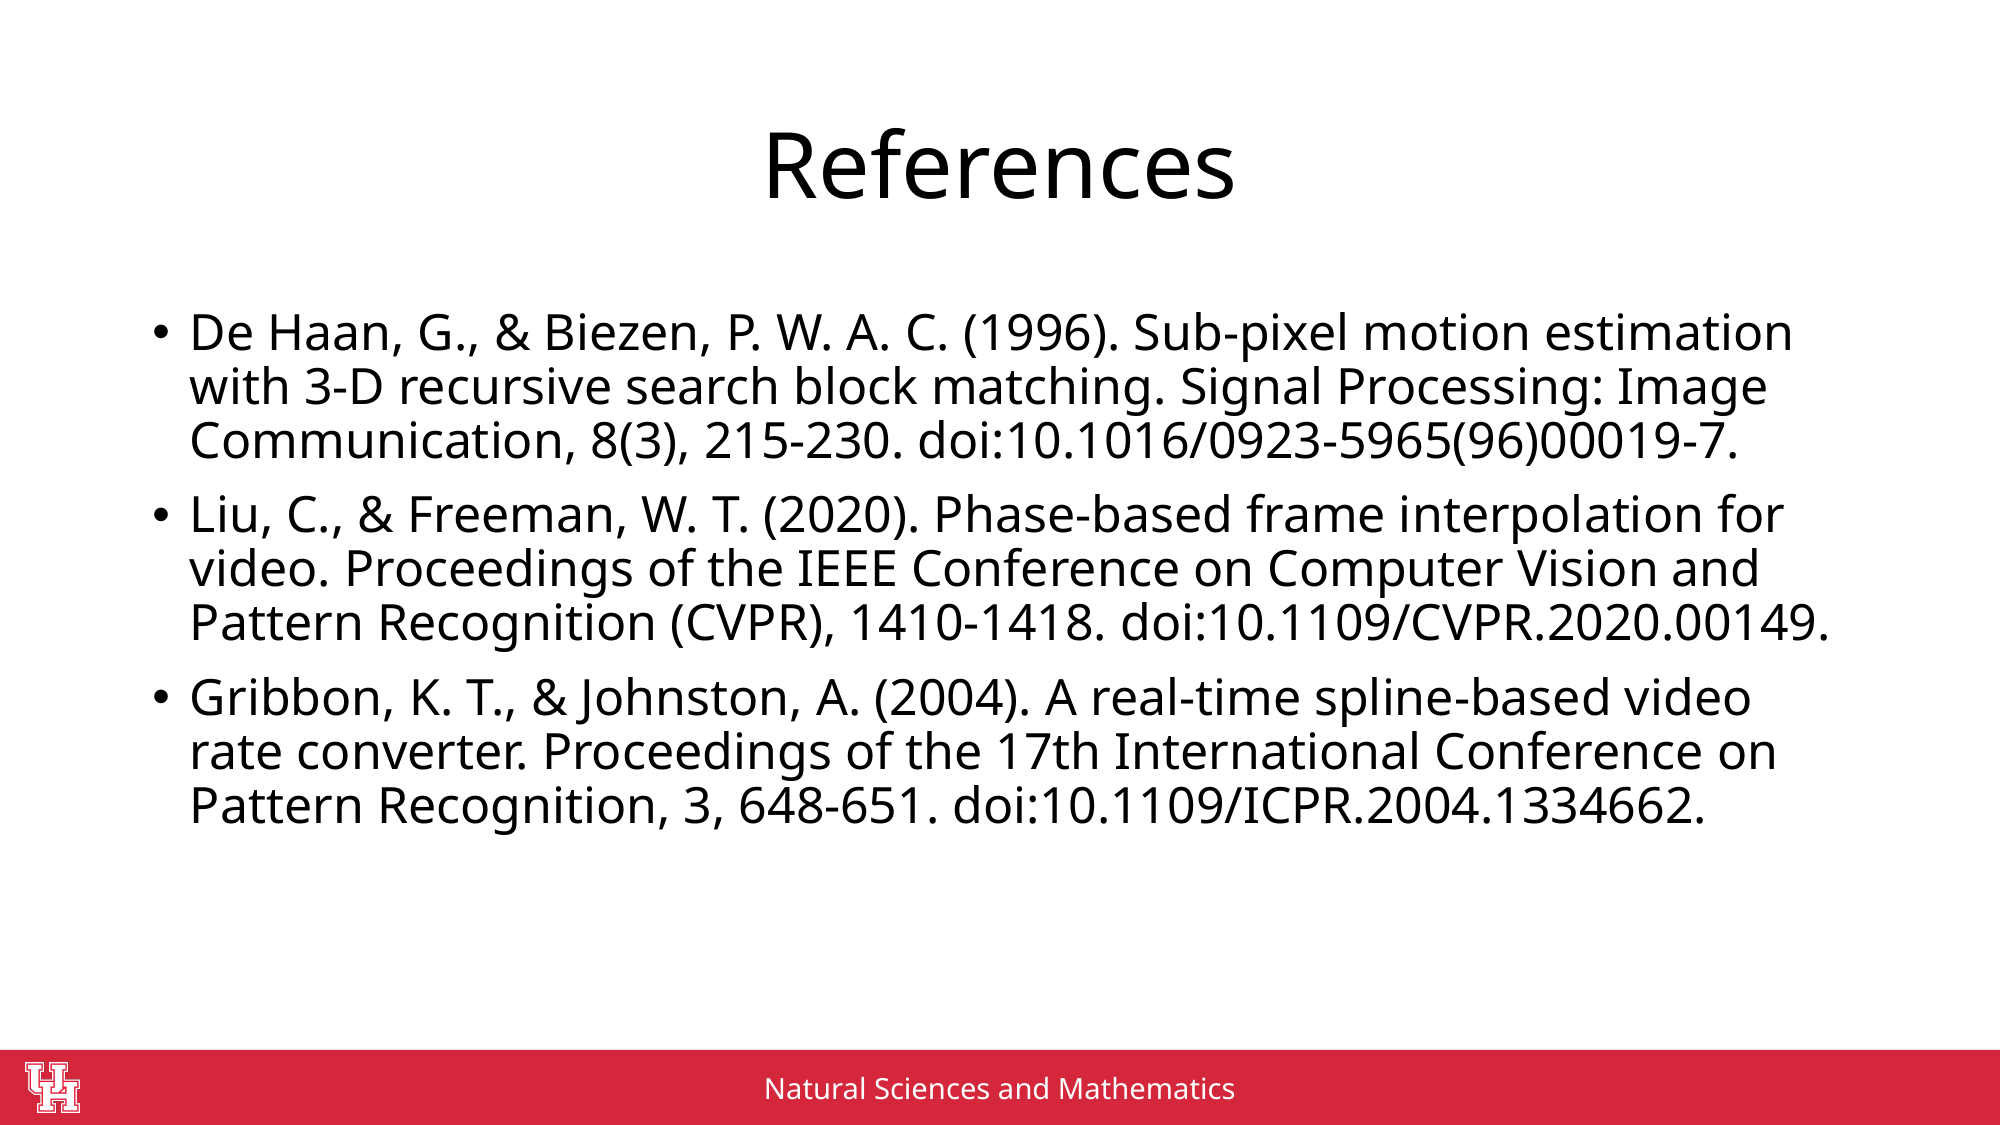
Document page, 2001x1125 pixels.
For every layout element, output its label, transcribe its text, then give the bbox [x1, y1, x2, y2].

picture [25, 1062, 80, 1113]
list De Haan, G., & Biezen, P. W. A. C. (1996). Sub-pixel motion estimation with 3-D recursive search block matching. Signal Processing: Image Communication, 8(3), 215-230. doi:10.1016/0923-5965(96)00019-7. Liu, C., & Freeman, W. T. (2020). Phase-based frame interpolation for video. Proceedings of the IEEE Conference on Computer Vision and Pattern Recognition (CVPR), 1410-1418. doi:10.1109/CVPR.2020.00149. Gribbon, K. T., & Johnston, A. (2004). A real-time spline-based video rate converter. Proceedings of the 17th International Conference on Pattern Recognition, 3, 648-651. doi:10.1109/ICPR.2004.1334662. [137, 299, 1863, 1014]
title References [137, 59, 1863, 278]
